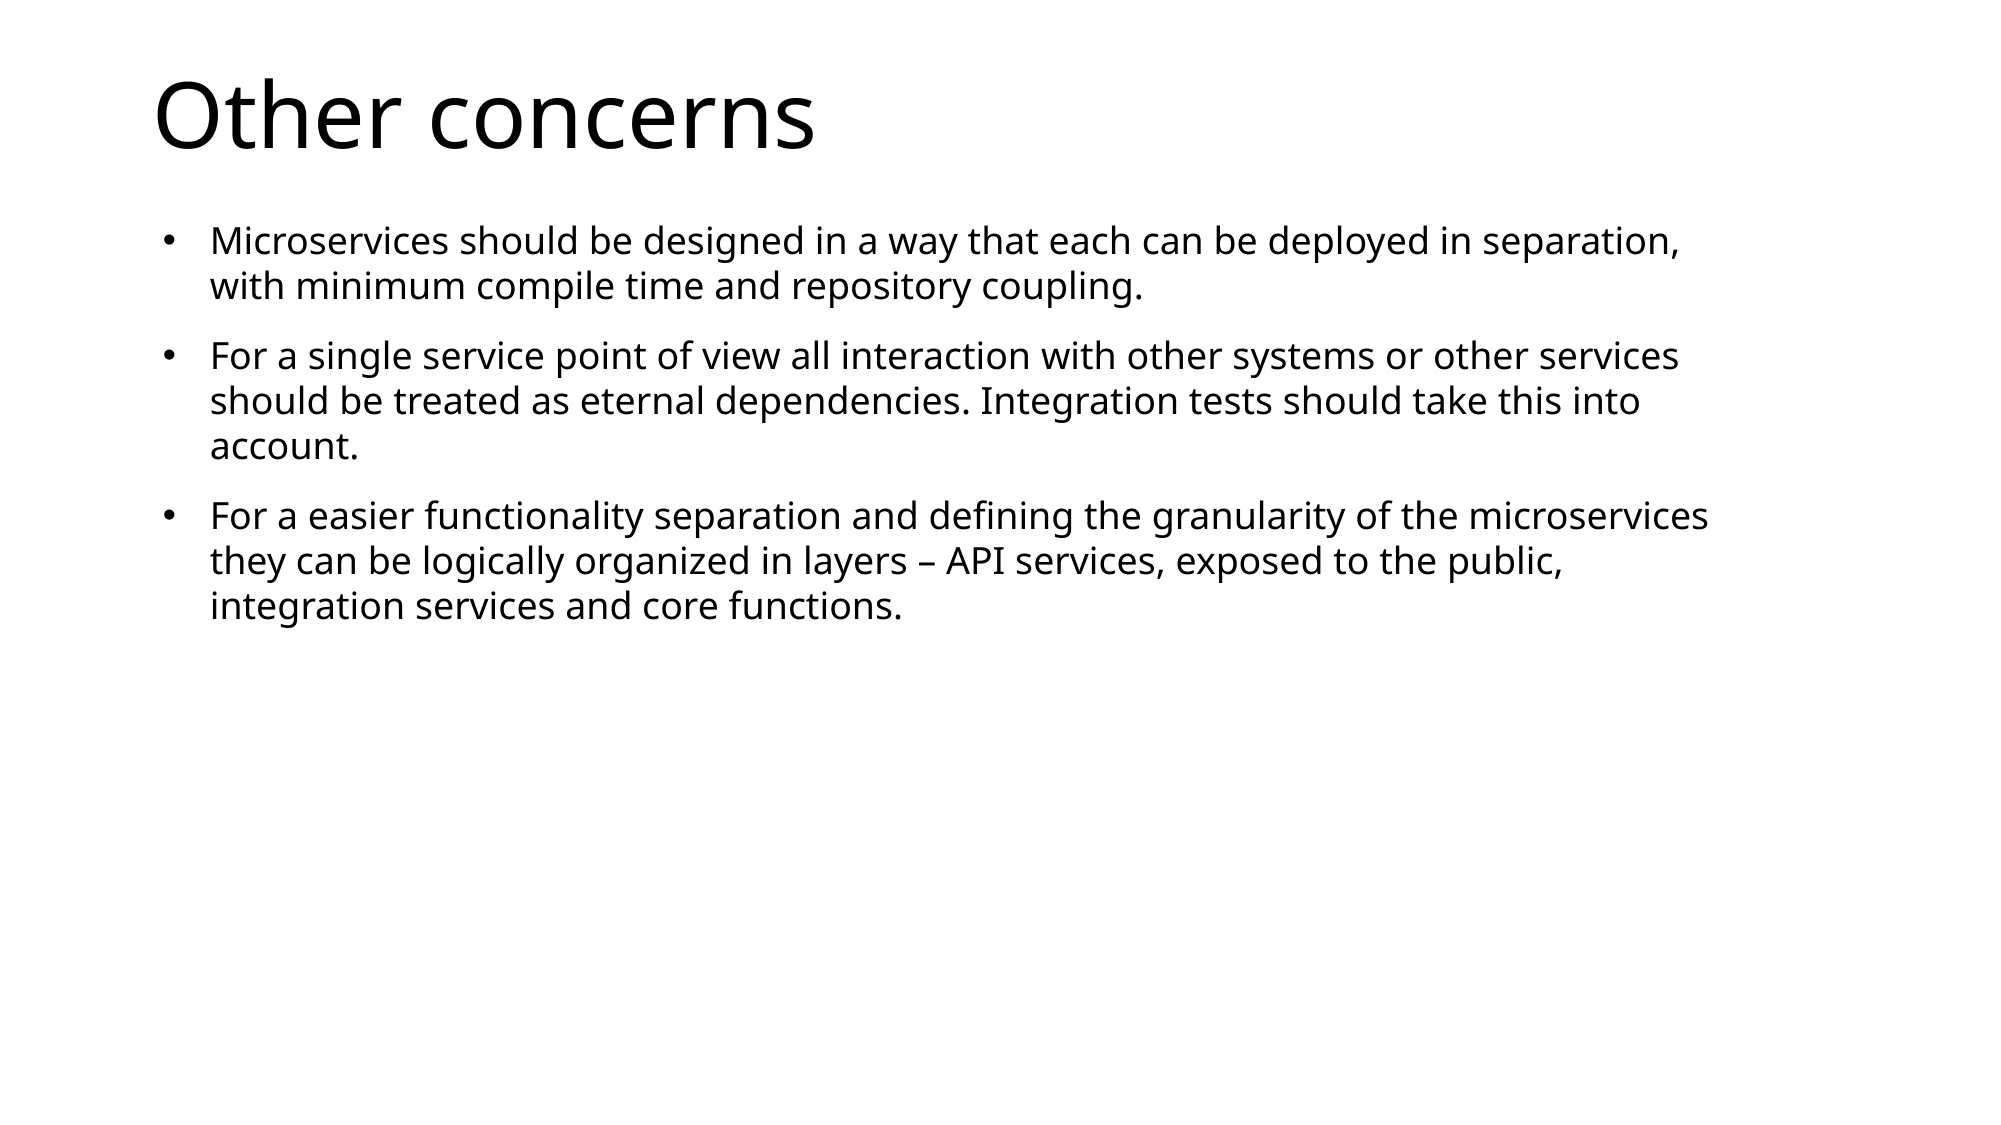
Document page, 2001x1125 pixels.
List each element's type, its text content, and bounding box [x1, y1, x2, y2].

text_box Other concerns [137, 9, 1863, 228]
text_box Microservices should be designed in a way that each can be deployed in separation, with minimum compile time and repository coupling. For a single service point of view all interaction with other systems or other services should be treated as eternal dependencies. Integration tests should take this into account. For a easier functionality separation and defining the granularity of the microservices they can be logically organized in layers – API services, exposed to the public, integration services and core functions. [148, 209, 1766, 635]
